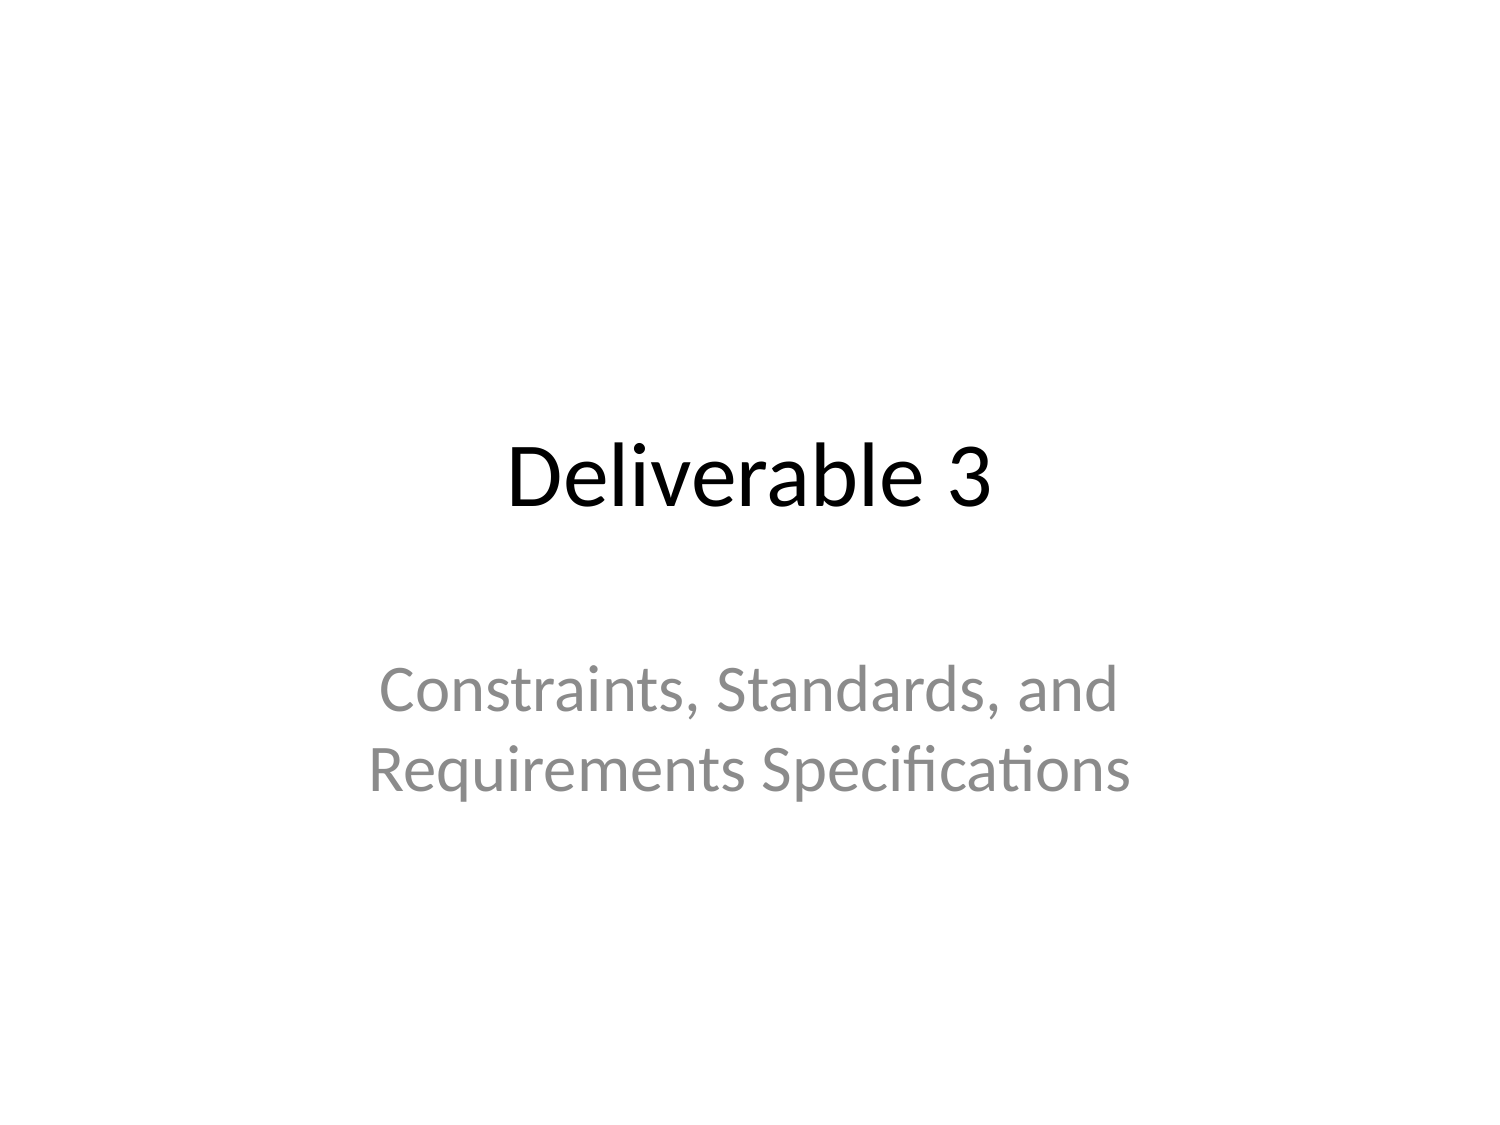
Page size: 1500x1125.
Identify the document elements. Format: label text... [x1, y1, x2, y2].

title Deliverable 3 [112, 349, 1388, 591]
subtitle Constraints, Standards, and Requirements Specifications [225, 637, 1275, 925]
